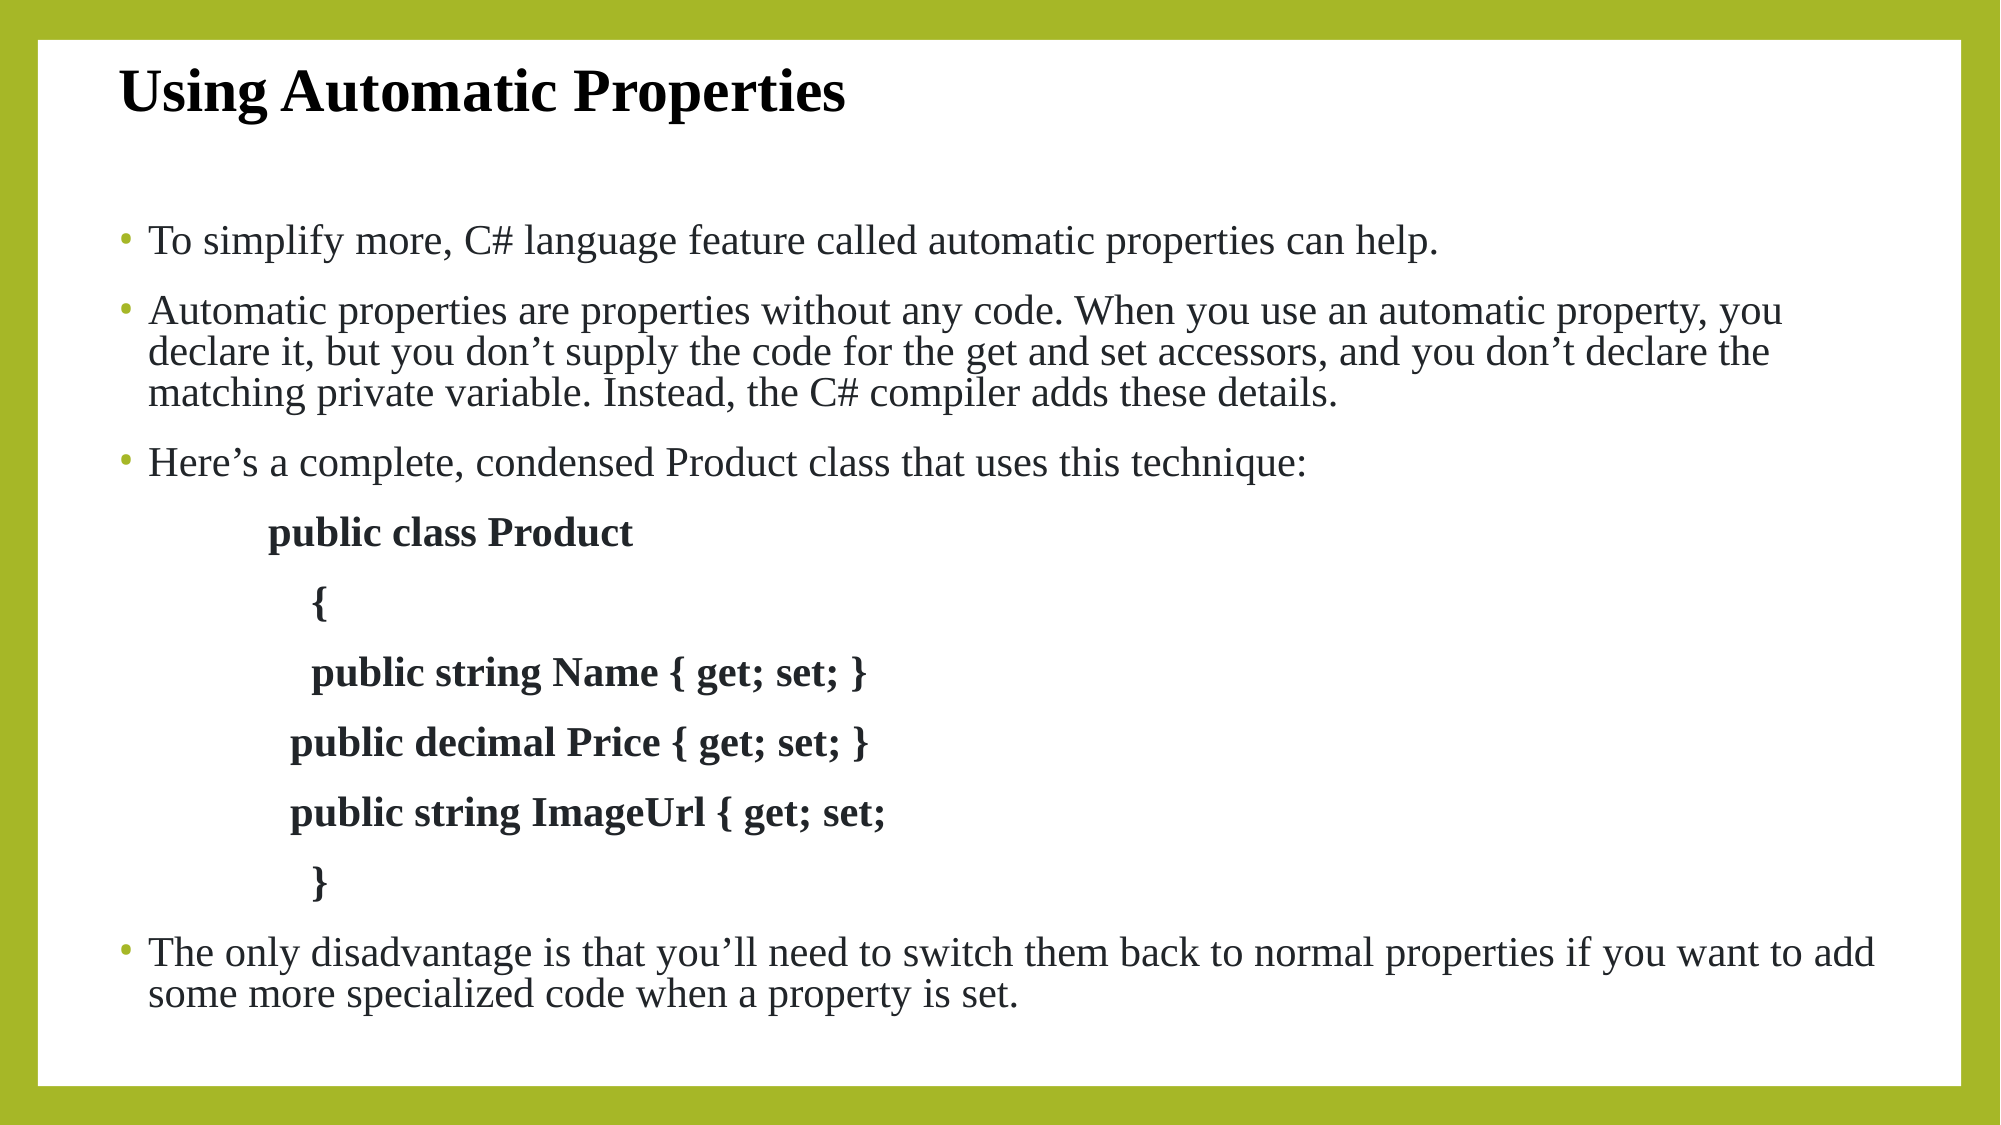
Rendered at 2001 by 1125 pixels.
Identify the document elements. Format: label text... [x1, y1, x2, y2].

list Using Automatic Properties To simplify more, C# language feature called automatic properties can help. Automatic properties are properties without any code. When you use an automatic property, you declare it, but you don’t supply the code for the get and set accessors, and you don’t declare the matching private variable. Instead, the C# compiler adds these details. Here’s a complete, condensed Product class that uses this technique: public class Product { public string Name { get; set; } public decimal Price { get; set; } public string ImageUrl { get; set; } The only disadvantage is that you’ll need to switch them back to normal properties if you want to add some more specialized code when a property is set. [95, 56, 1909, 1070]
